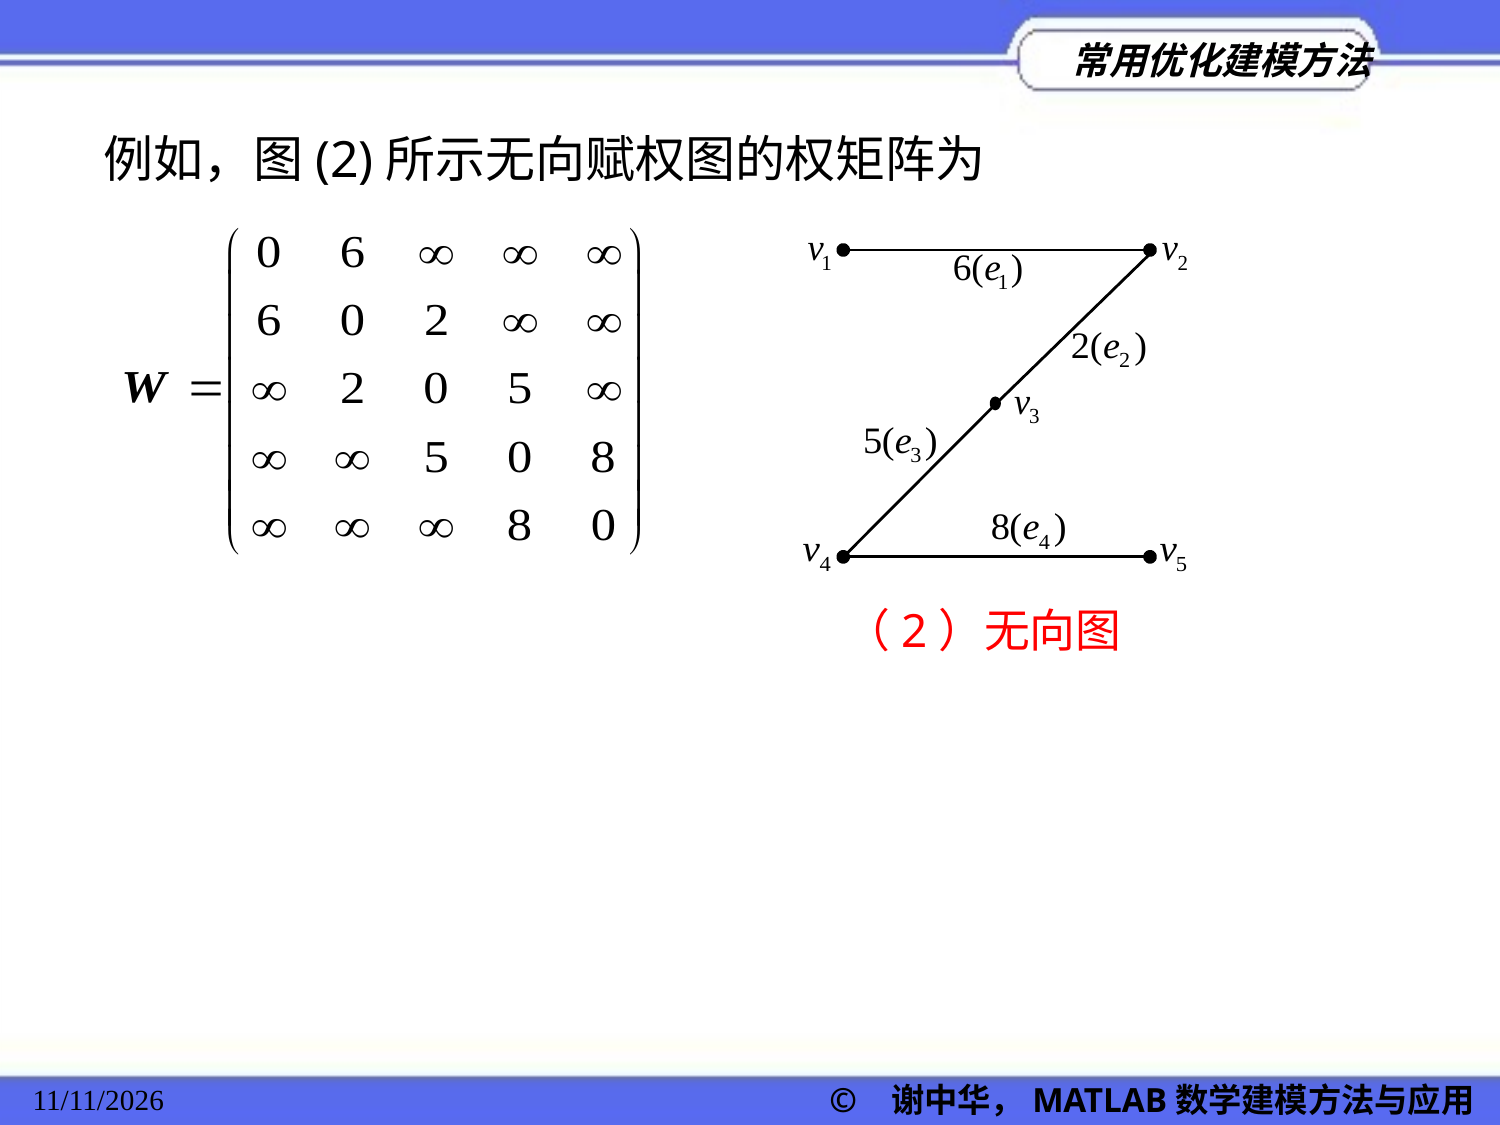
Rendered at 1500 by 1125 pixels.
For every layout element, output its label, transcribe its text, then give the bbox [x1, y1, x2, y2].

footer © 谢中华，MATLAB数学建模方法与应用 [809, 1078, 1495, 1120]
text_box 例如，图(2)所示无向赋权图的权矩阵为 [88, 89, 1472, 195]
picture [0, 0, 1500, 1125]
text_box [117, 220, 654, 563]
text_box （2）无向图 [798, 586, 1167, 665]
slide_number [17, 1077, 356, 1120]
